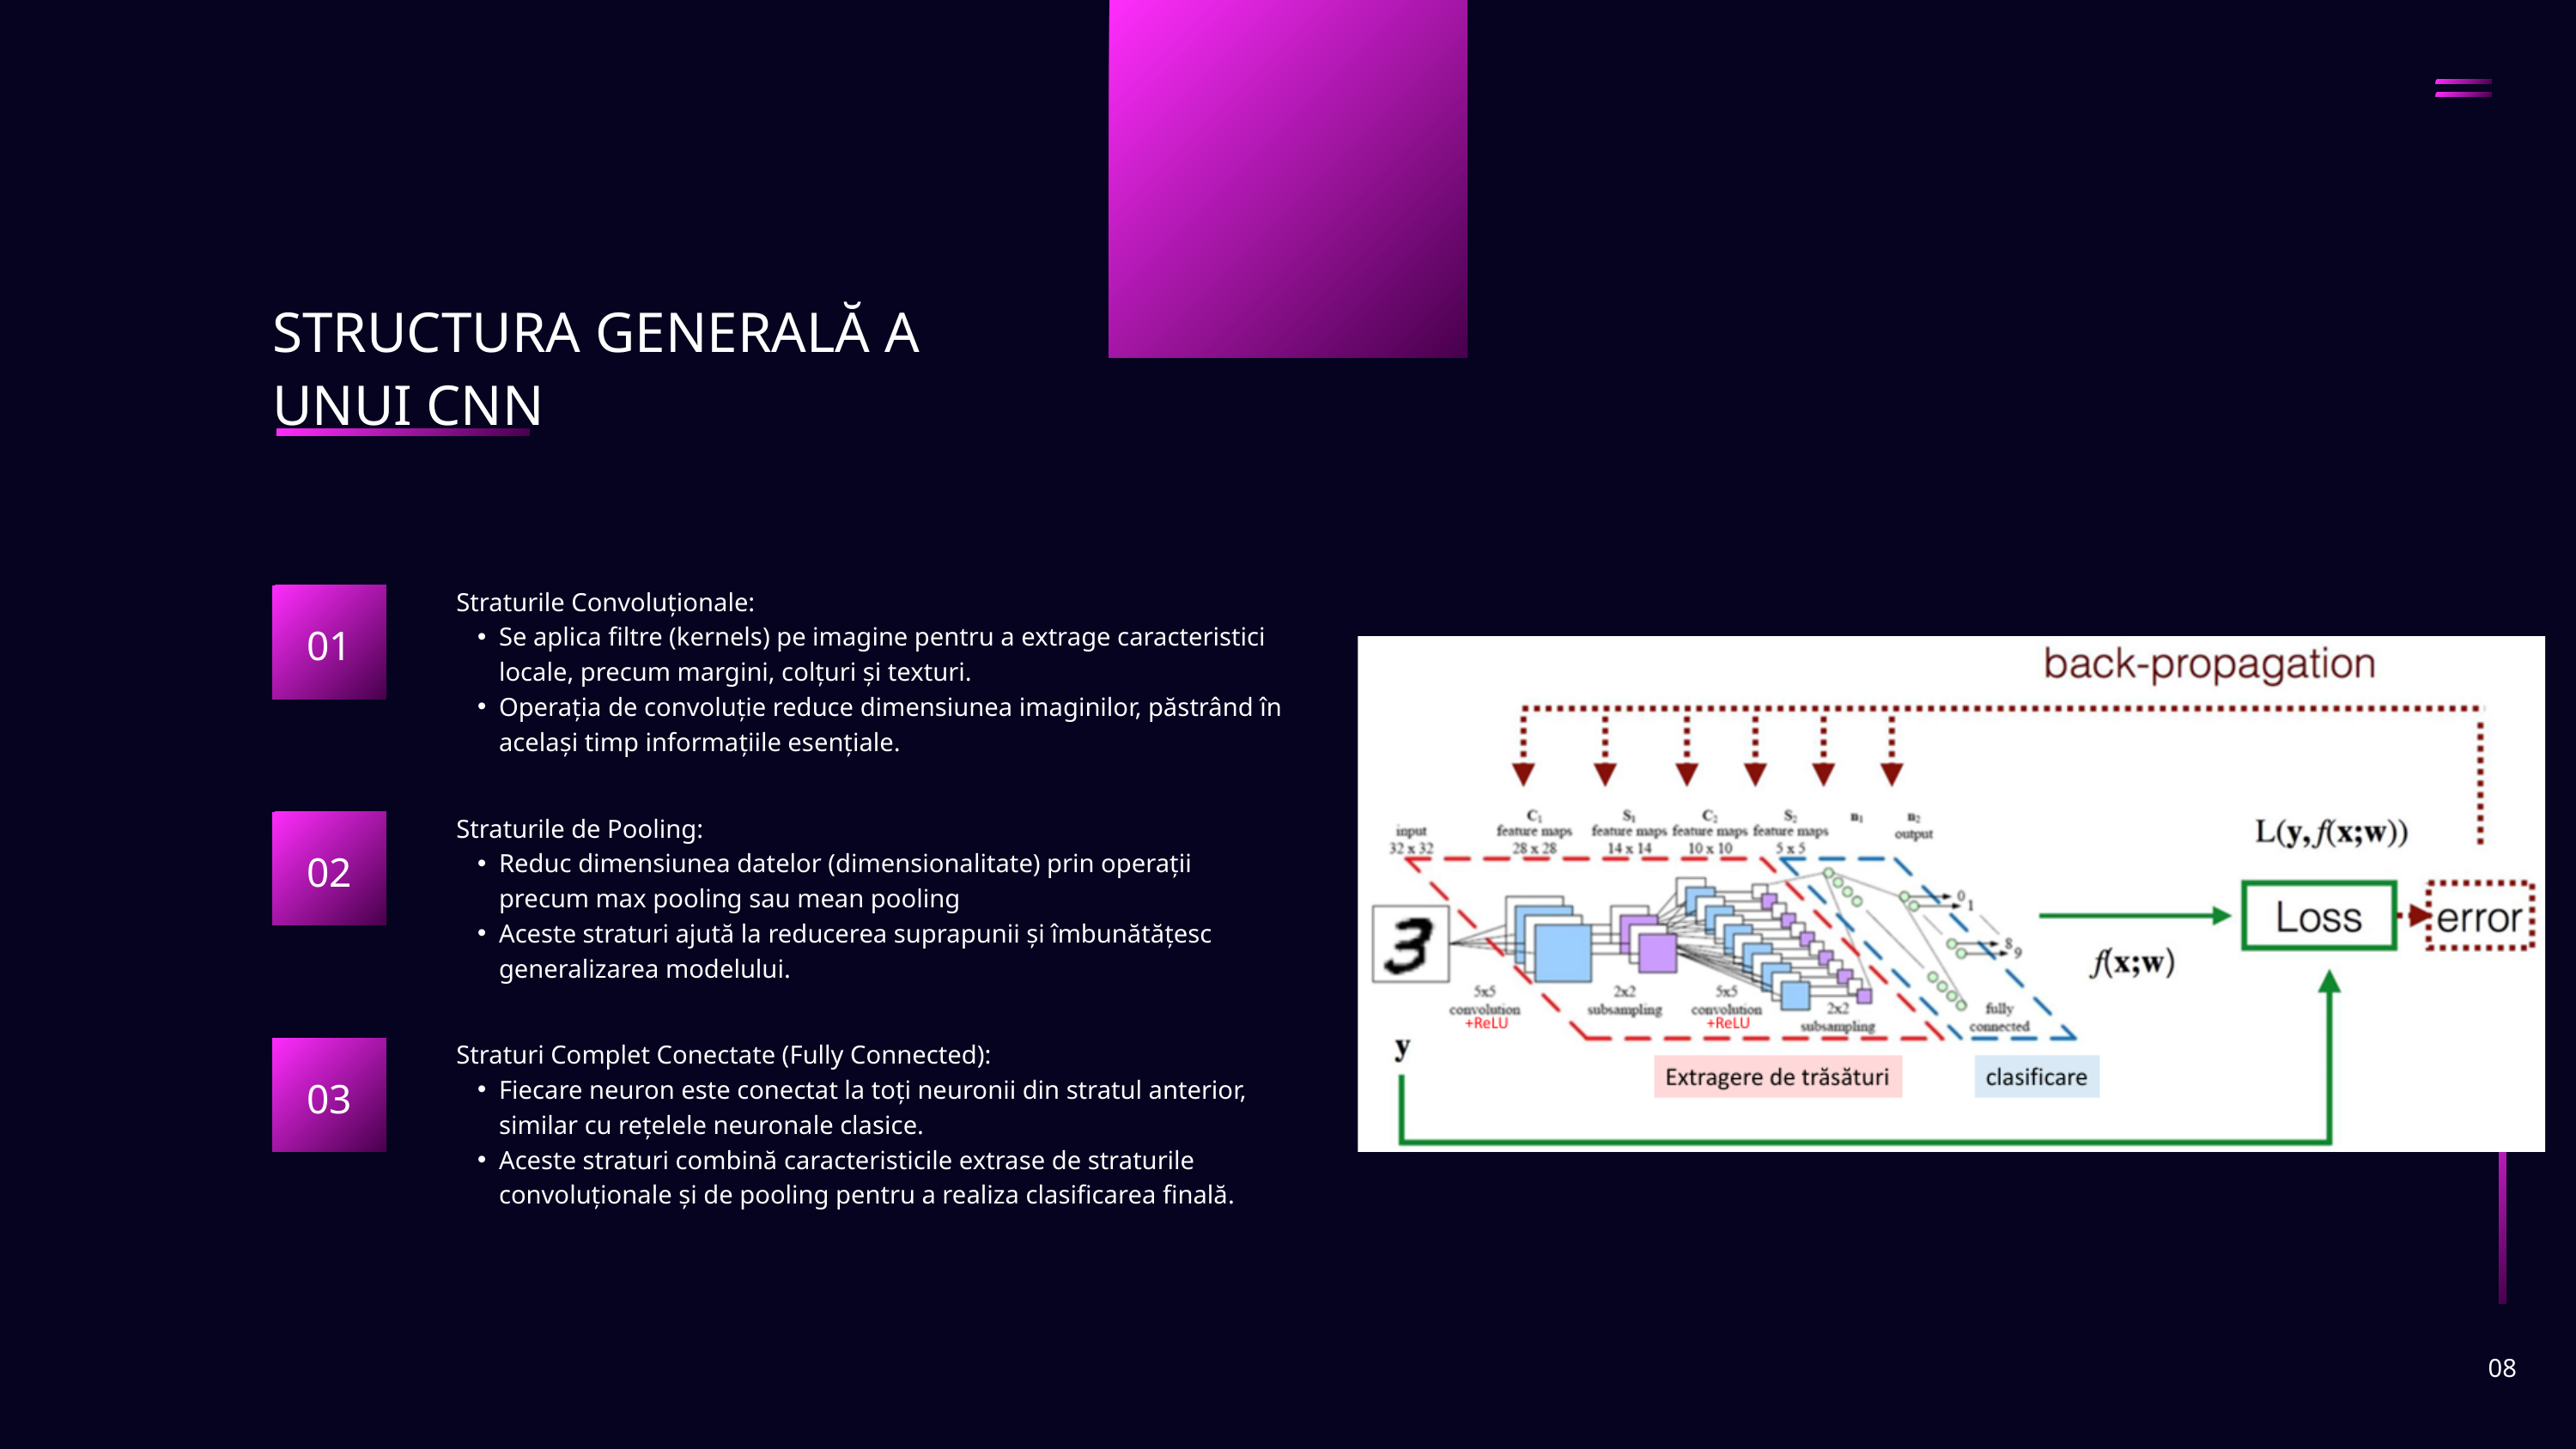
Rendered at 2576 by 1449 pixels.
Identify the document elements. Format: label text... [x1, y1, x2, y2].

text_box Straturile Convoluționale: Se aplica filtre (kernels) pe imagine pentru a extrage caracteristici locale, precum margini, colțuri și texturi. Operația de convoluție reduce dimensiunea imaginilor, păstrând în același timp informațiile esențiale. [456, 581, 1288, 757]
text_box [1357, 635, 2546, 1152]
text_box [271, 811, 386, 926]
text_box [2499, 1159, 2506, 1304]
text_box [2435, 92, 2493, 97]
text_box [271, 585, 386, 700]
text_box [271, 1038, 386, 1152]
text_box Straturi Complet Conectate (Fully Connected): Fiecare neuron este conectat la toți neuronii din stratul anterior, similar cu rețelele neuronale clasice. Aceste straturi combină caracteristicile extrase de straturile convoluționale și de pooling pentru a realiza clasificarea finală. [456, 1034, 1288, 1245]
text_box 08 [2464, 1347, 2542, 1383]
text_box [1109, 0, 1467, 358]
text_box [276, 428, 530, 436]
text_box Straturile de Pooling: Reduc dimensiunea datelor (dimensionalitate) prin operații precum max pooling sau mean pooling Aceste straturi ajută la reducerea suprapunii și îmbunătățesc generalizarea modelului. [456, 807, 1288, 983]
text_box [2435, 79, 2493, 84]
text_box STRUCTURA GENERALĂ A UNUI CNN [272, 291, 922, 436]
